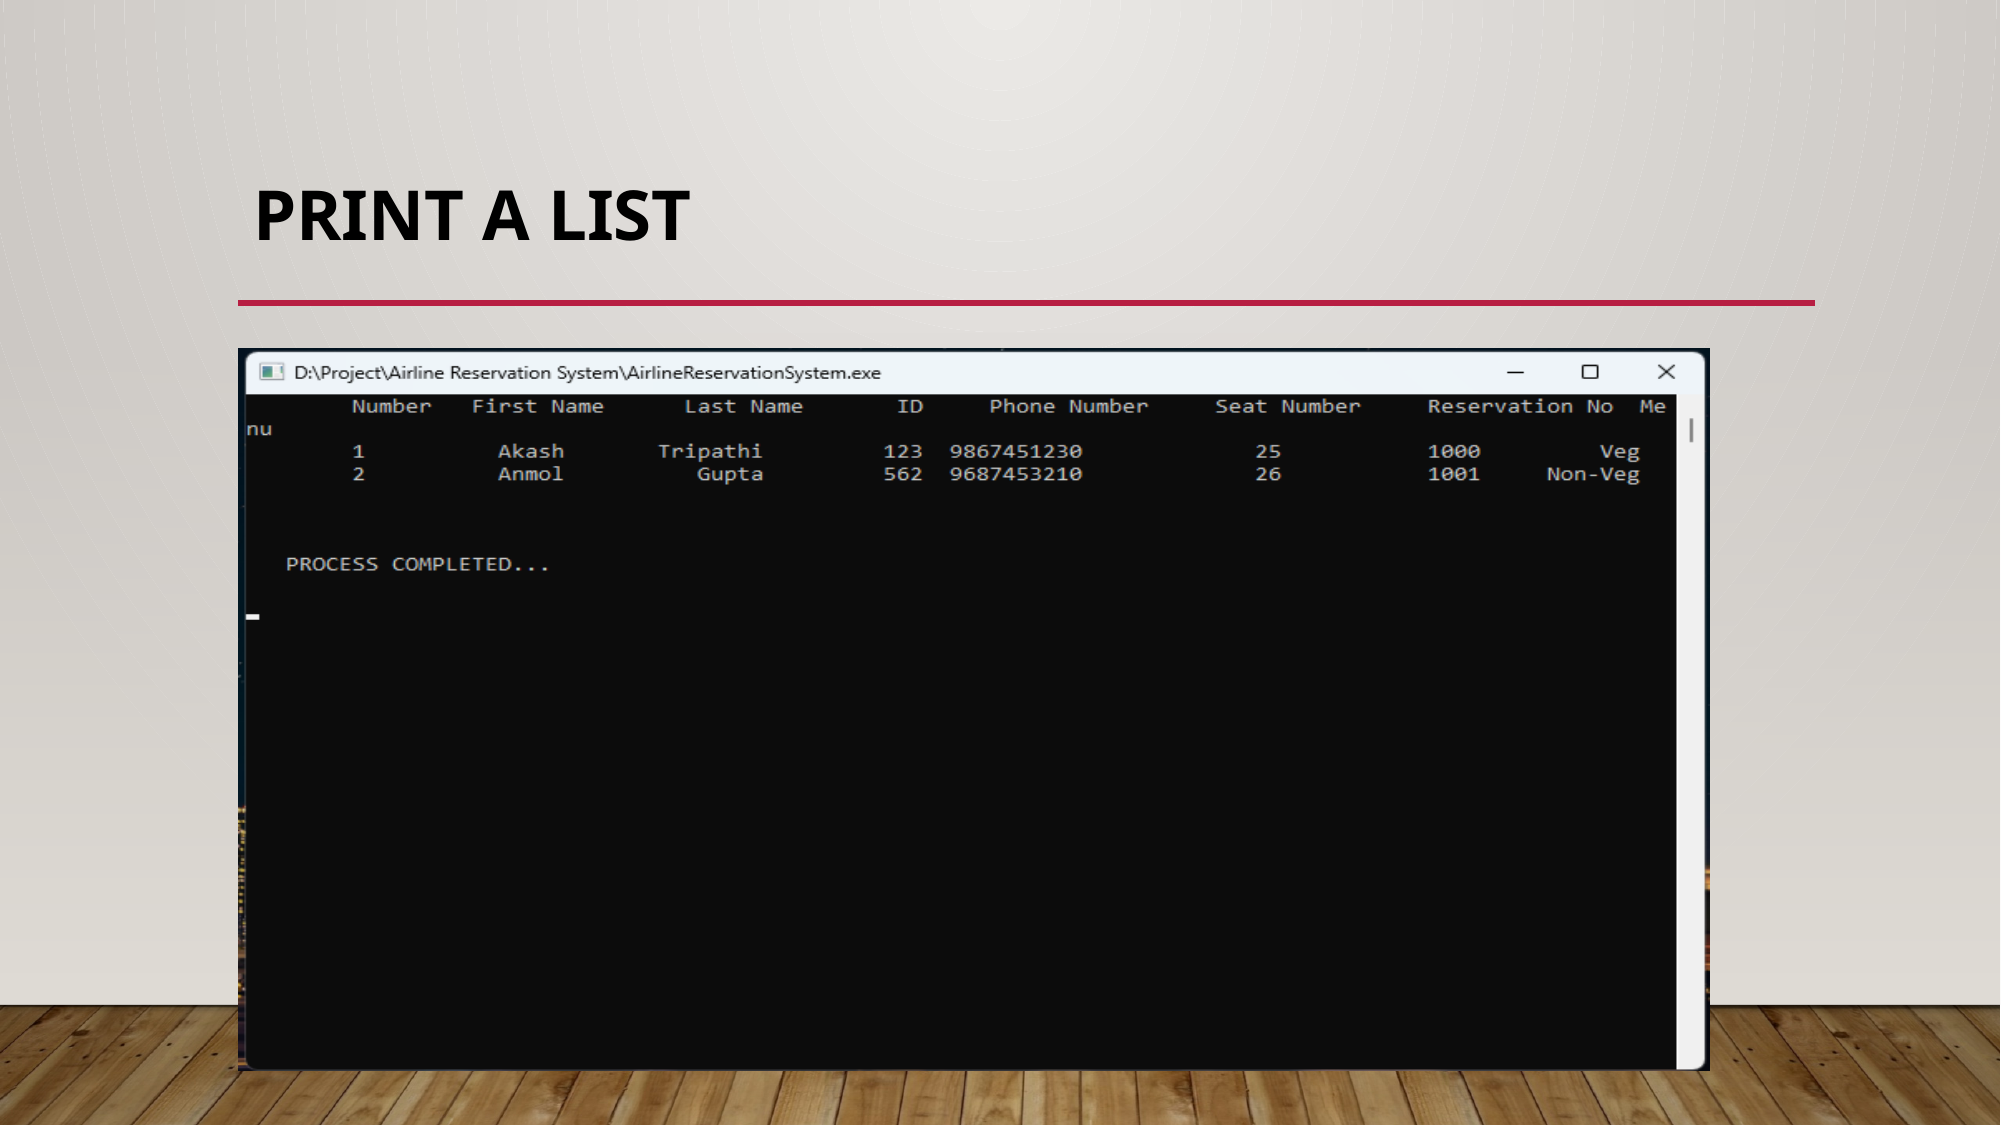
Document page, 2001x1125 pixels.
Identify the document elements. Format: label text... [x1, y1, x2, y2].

title Print A list [238, 173, 719, 283]
picture [0, 348, 2000, 1125]
